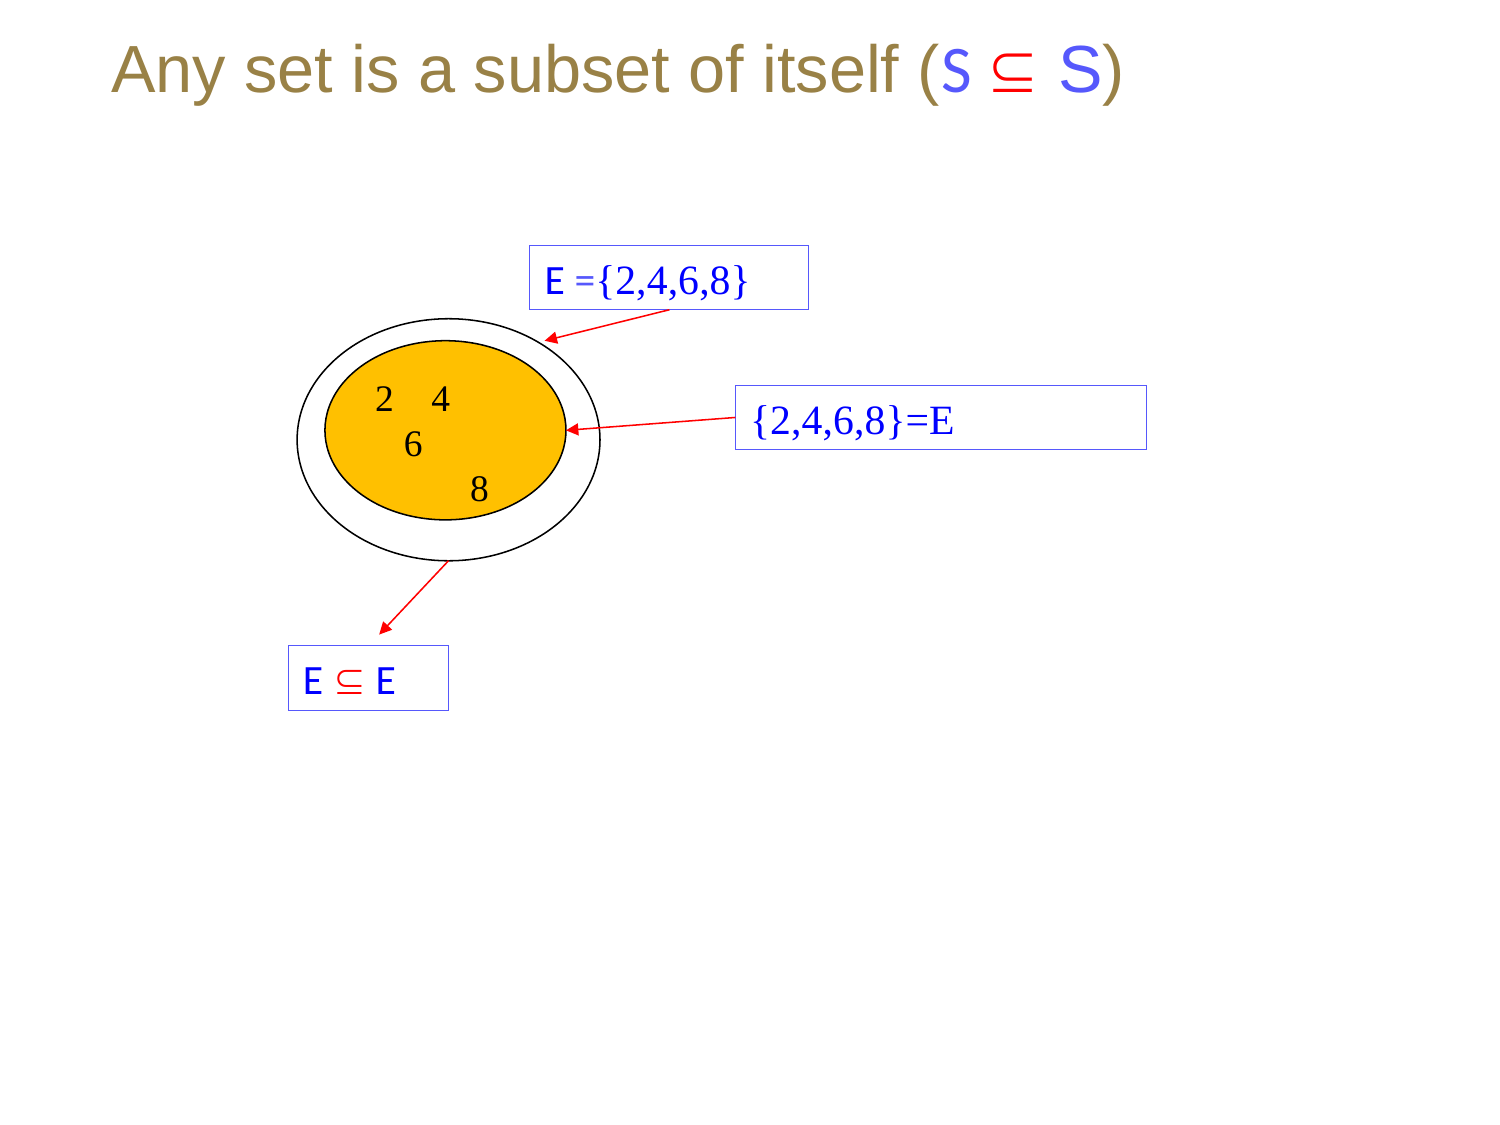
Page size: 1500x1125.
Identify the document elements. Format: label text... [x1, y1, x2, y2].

text_box 4 6 8 [324, 340, 566, 520]
text_box 2 4 6 8 [297, 318, 600, 561]
text_box E  E [288, 645, 449, 711]
title Any set is a subset of itself (S  S) [96, 18, 1388, 141]
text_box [544, 310, 670, 341]
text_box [565, 417, 736, 431]
text_box {2,4,6,8}=E [735, 385, 1147, 450]
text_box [378, 560, 449, 635]
text_box E ={2,4,6,8} [529, 245, 809, 310]
